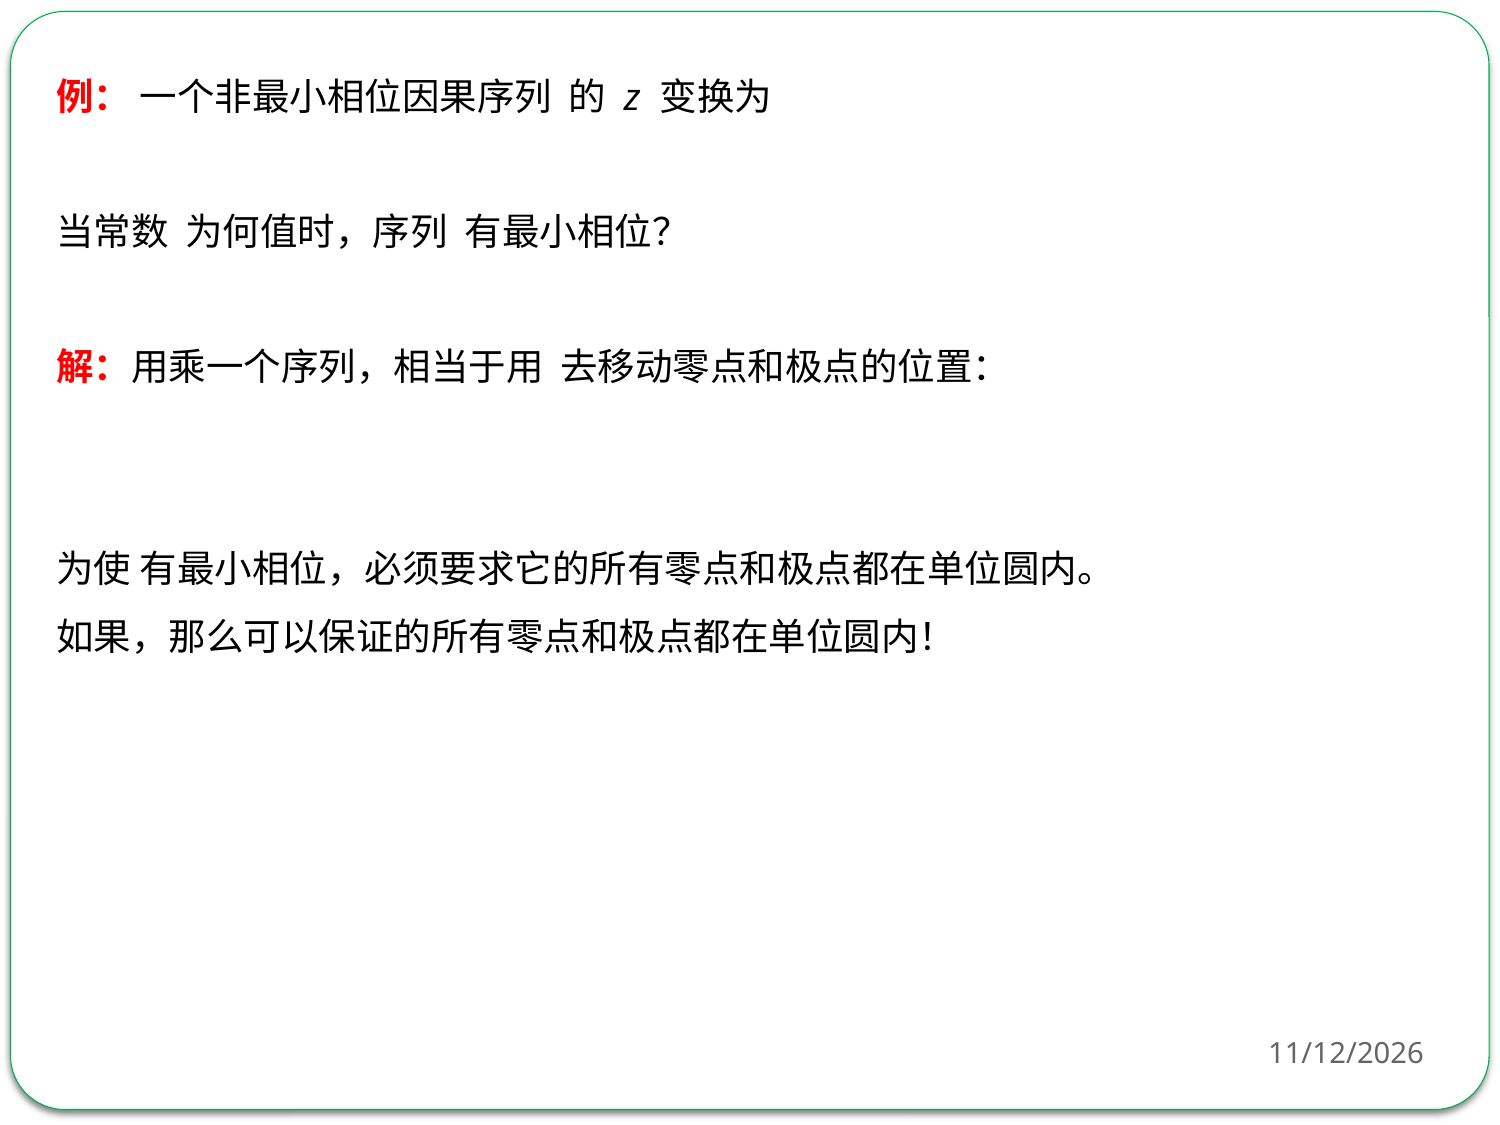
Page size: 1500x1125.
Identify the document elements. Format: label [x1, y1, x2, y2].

slide_number [1209, 1015, 1439, 1094]
